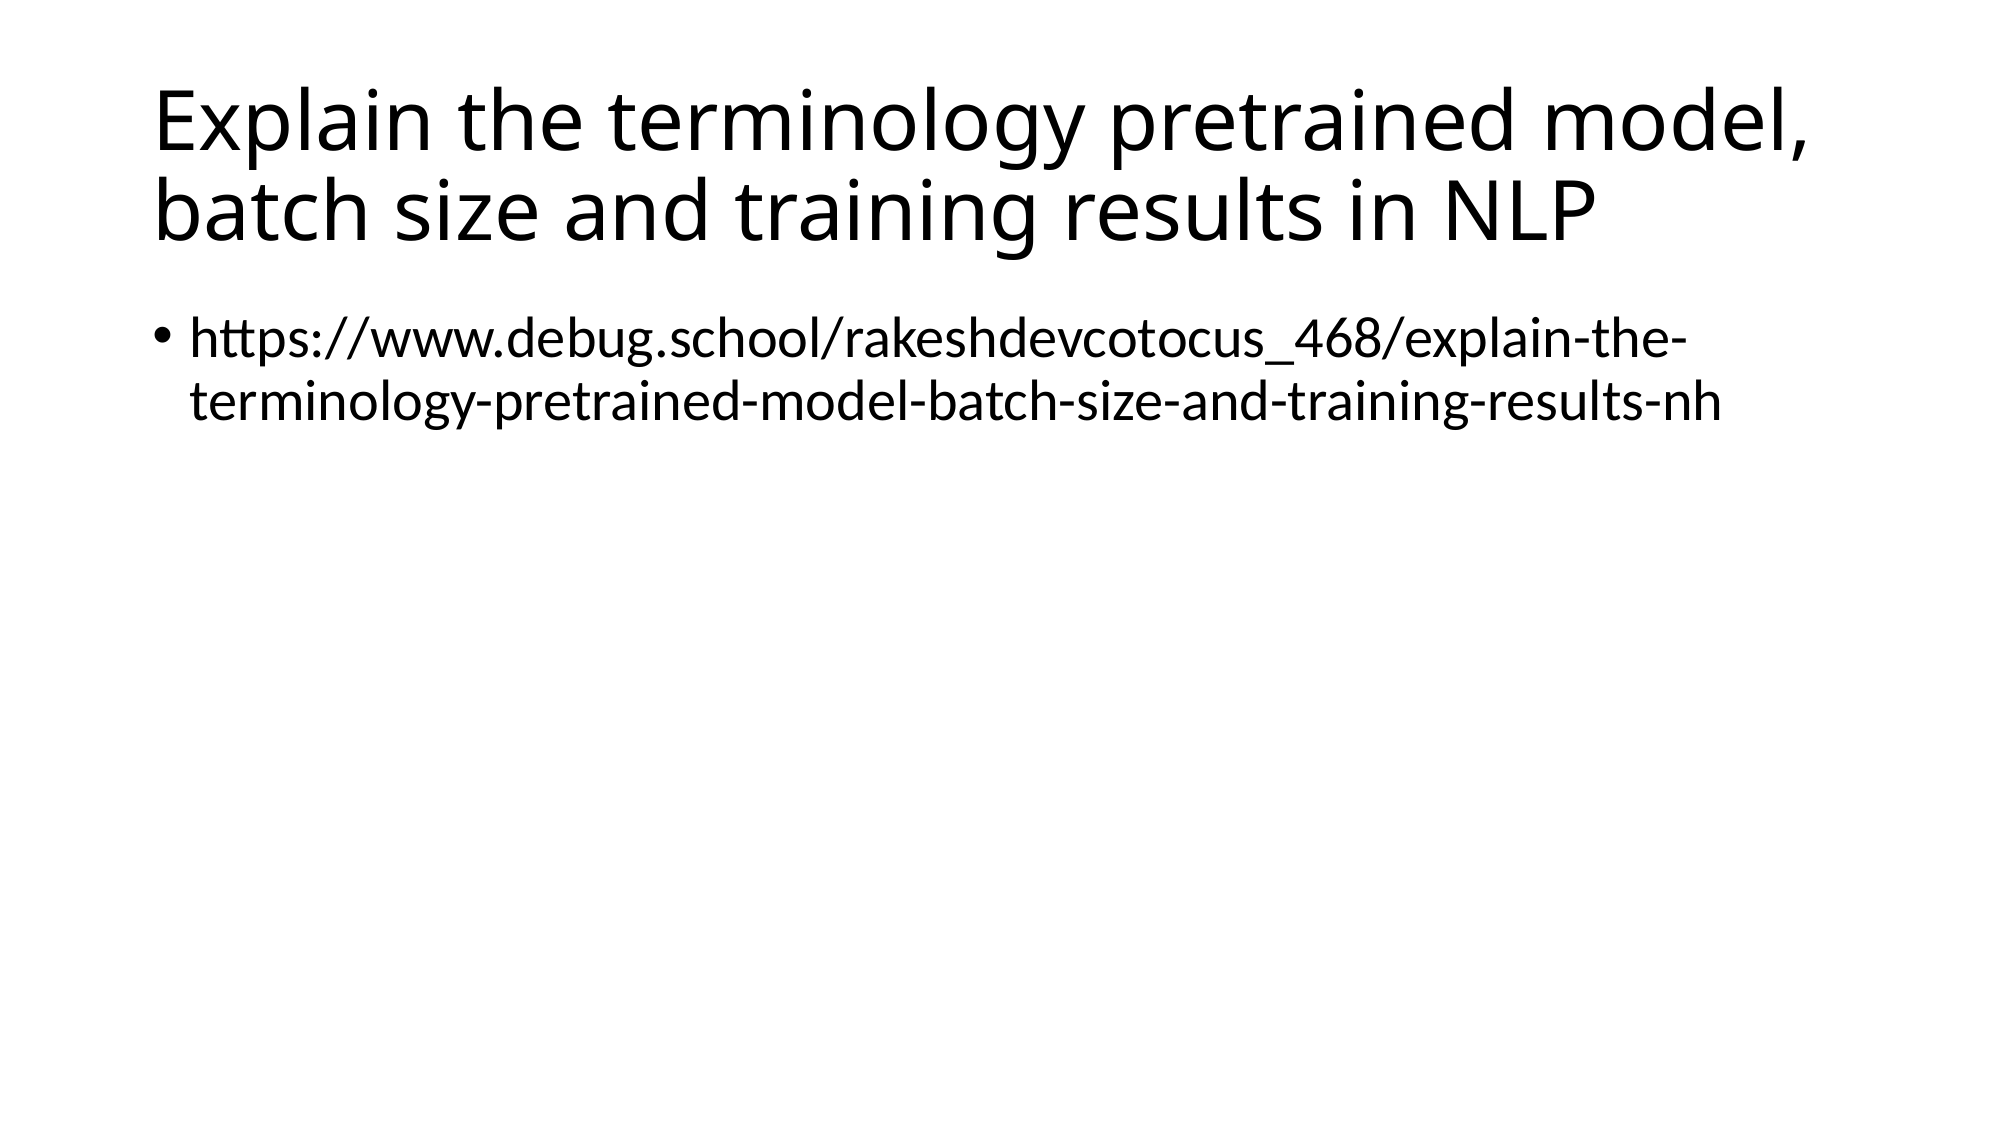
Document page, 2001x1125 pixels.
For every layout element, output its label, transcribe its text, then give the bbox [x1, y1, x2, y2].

list https://www.debug.school/rakeshdevcotocus_468/explain-the-terminology-pretrained-model-batch-size-and-training-results-nh [137, 299, 1863, 1014]
title Explain the terminology pretrained model, batch size and training results in NLP [137, 59, 1863, 278]
